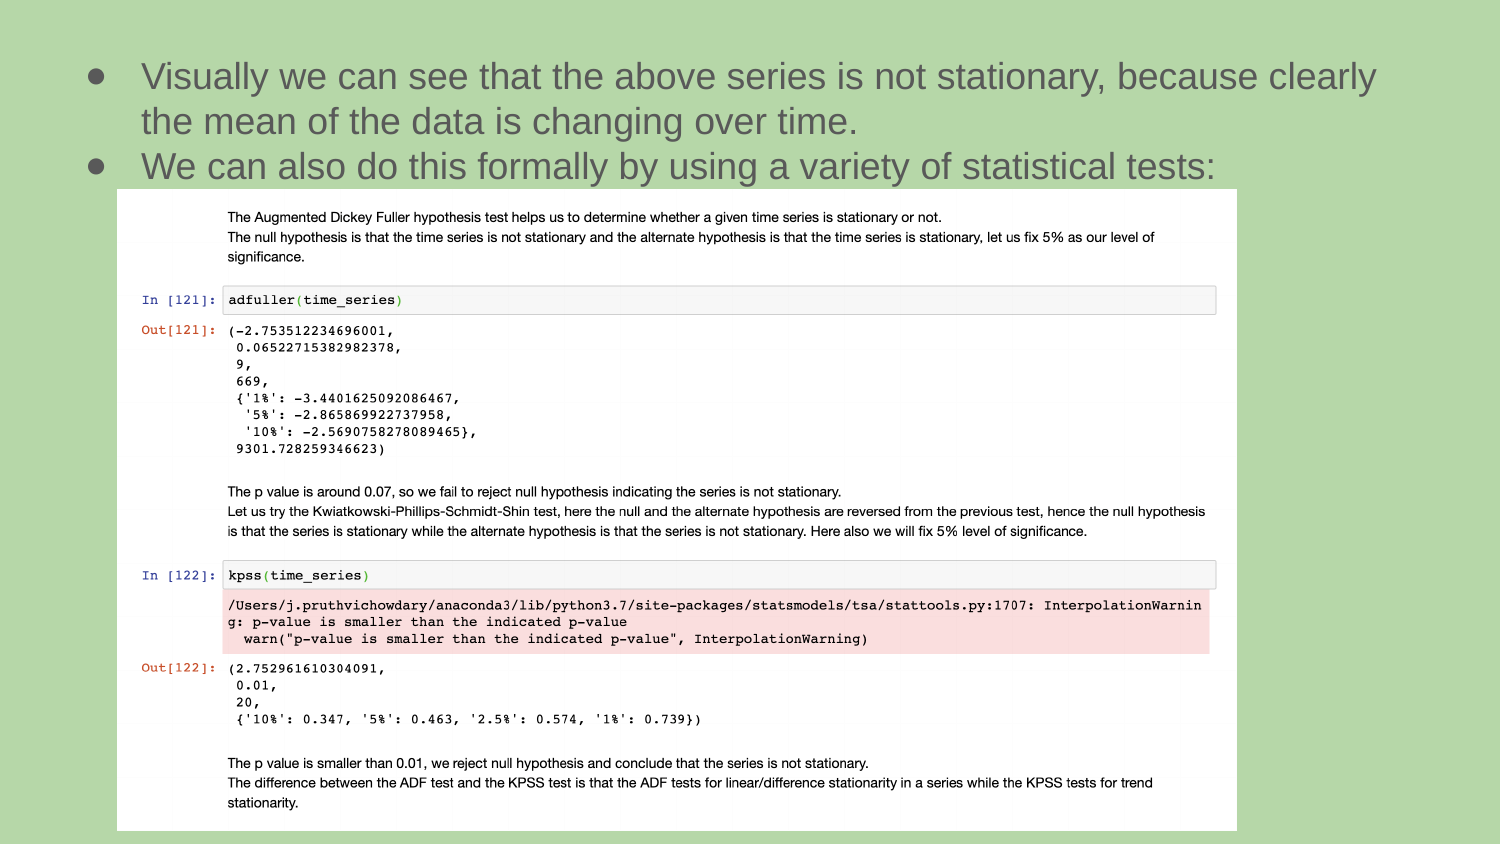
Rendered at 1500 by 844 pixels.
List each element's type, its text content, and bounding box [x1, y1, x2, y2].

list Visually we can see that the above series is not stationary, because clearly the mean of the data is changing over time. We can also do this formally by using a variety of statistical tests: [51, 37, 1449, 802]
picture [116, 189, 1237, 832]
